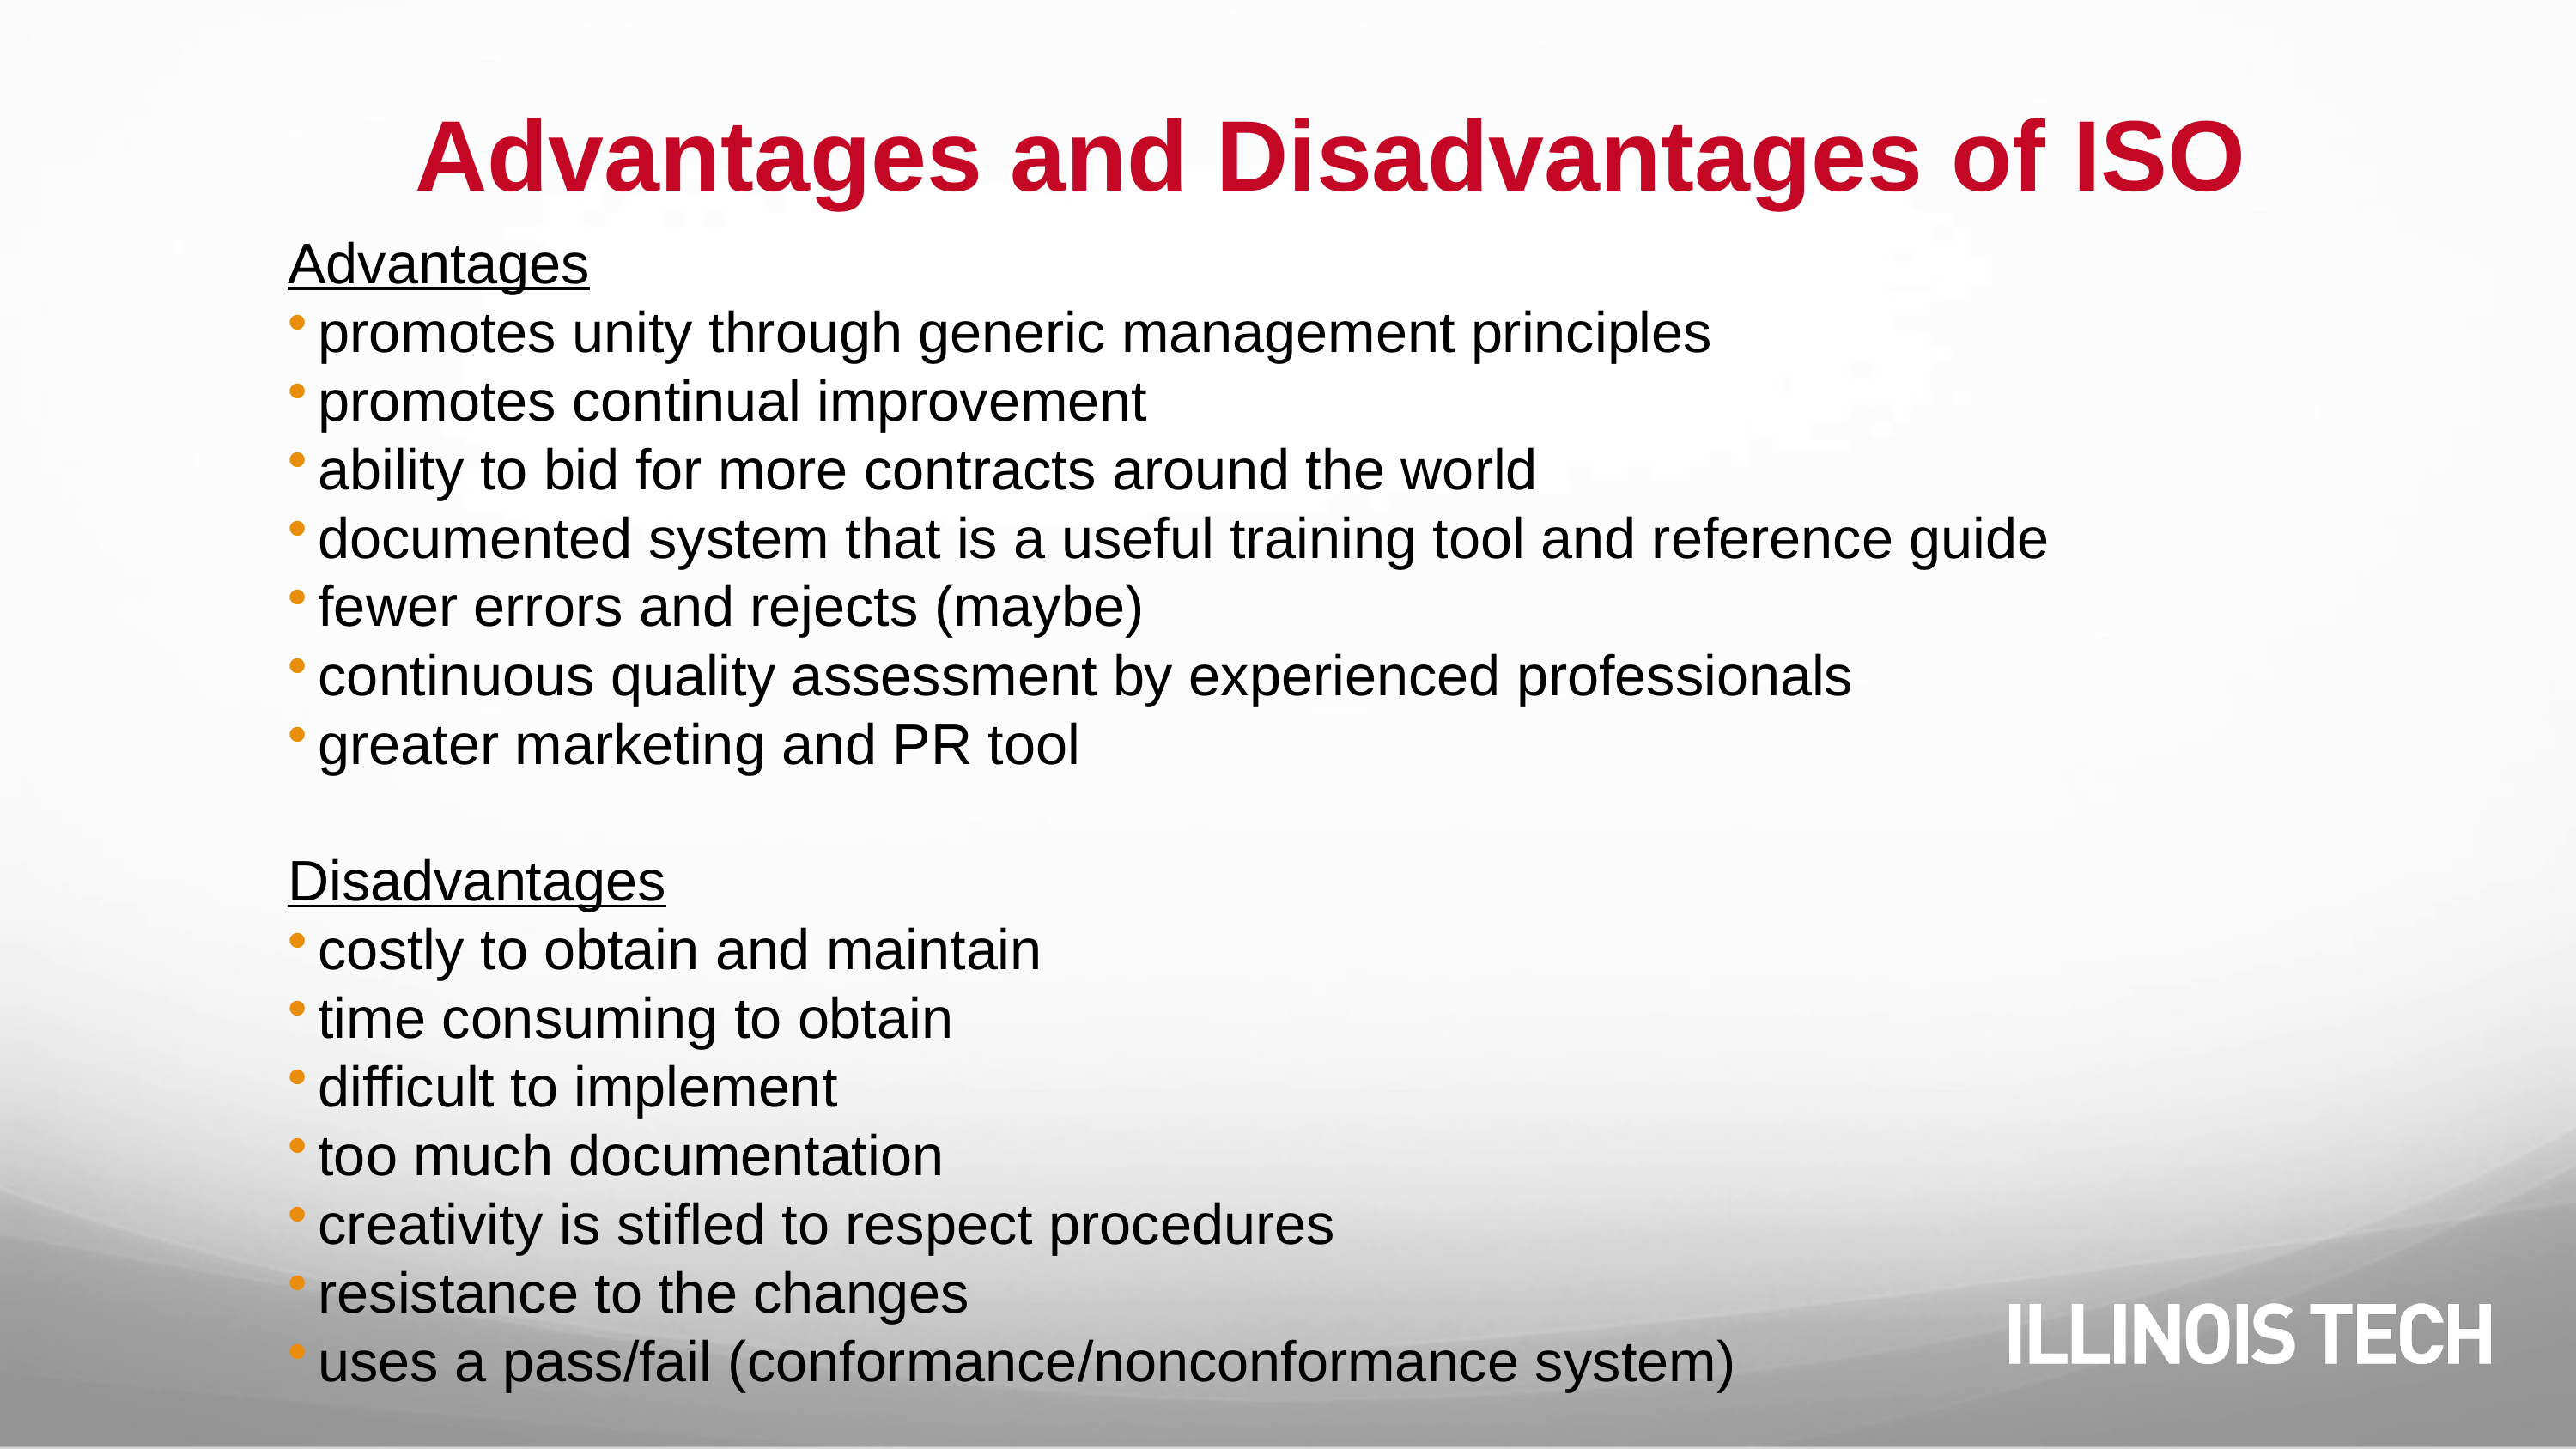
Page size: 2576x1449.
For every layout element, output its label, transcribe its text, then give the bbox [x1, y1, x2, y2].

picture [0, 0, 2576, 1449]
text_box Advantages promotes unity through generic management principles promotes continual improvement ability to bid for more contracts around the world documented system that is a useful training tool and reference guide fewer errors and rejects (maybe) continuous quality assessment by experienced professionals greater marketing and PR tool Disadvantages costly to obtain and maintain time consuming to obtain difficult to implement too much documentation creativity is stifled to respect procedures resistance to the changes uses a pass/fail (conformance/nonconformance system) [275, 220, 2064, 1449]
title Advantages and Disadvantages of ISO [230, 80, 2433, 221]
